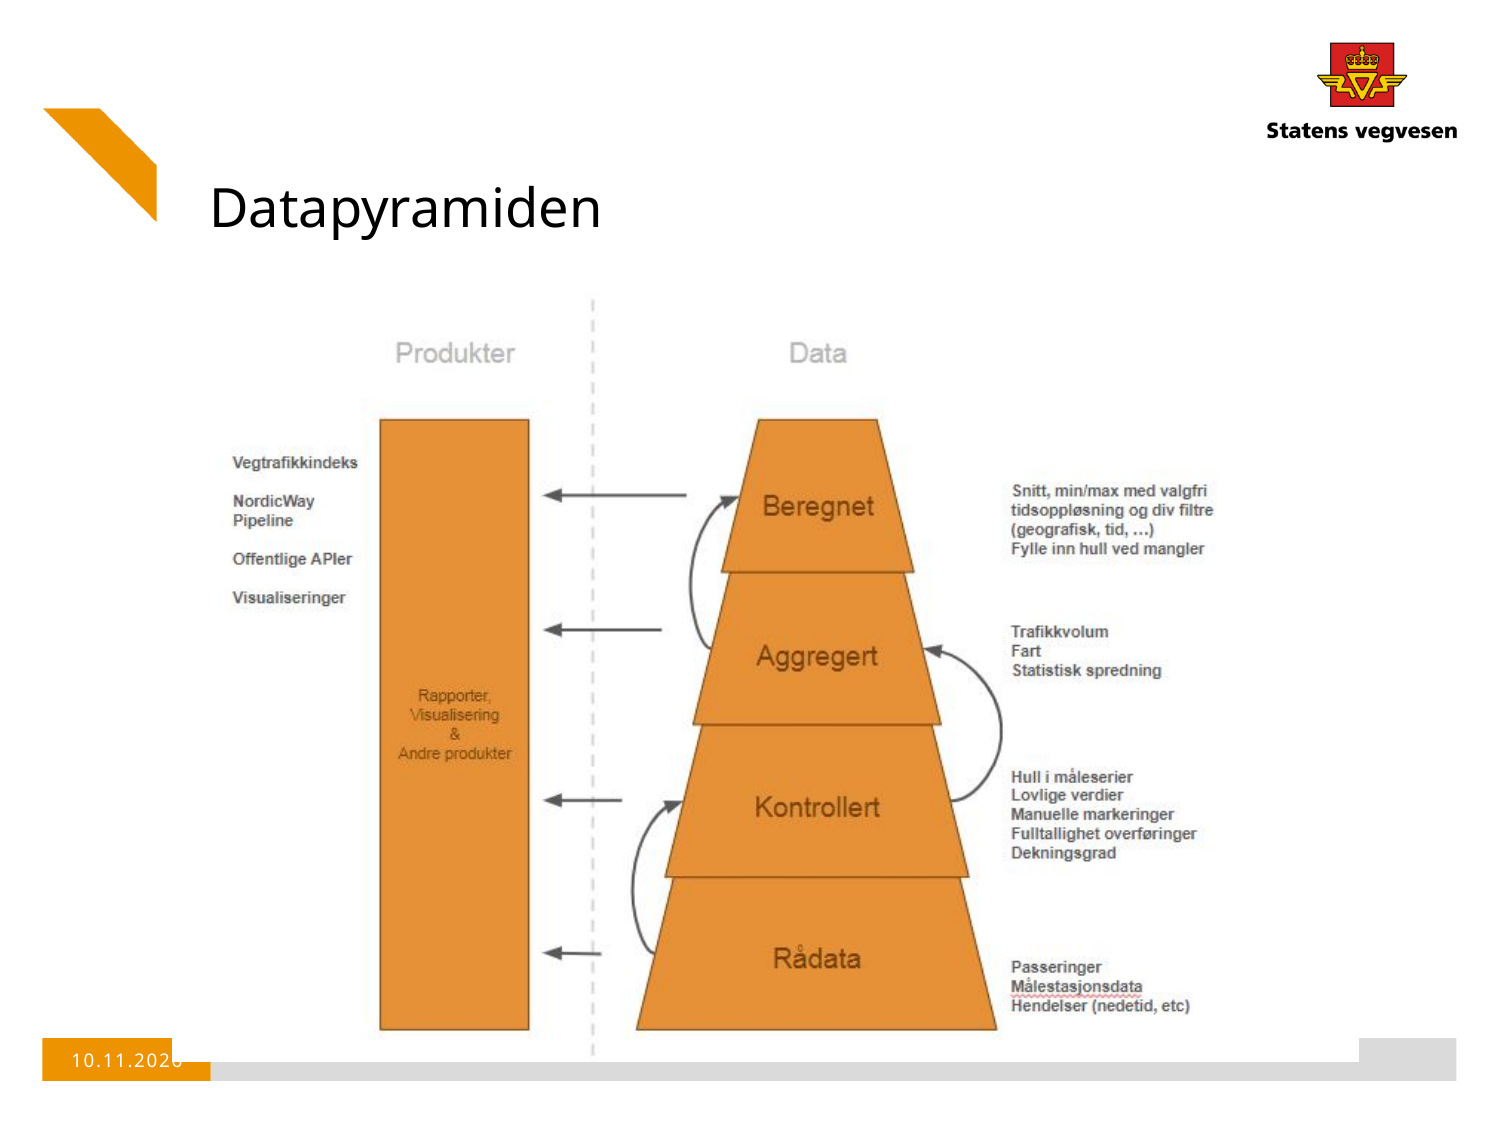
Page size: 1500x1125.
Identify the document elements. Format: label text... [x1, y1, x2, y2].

picture [1252, 0, 1500, 145]
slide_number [42, 1047, 211, 1076]
title Datapyramiden [209, 173, 1358, 251]
picture [0, 0, 167, 230]
picture [171, 279, 1359, 1062]
